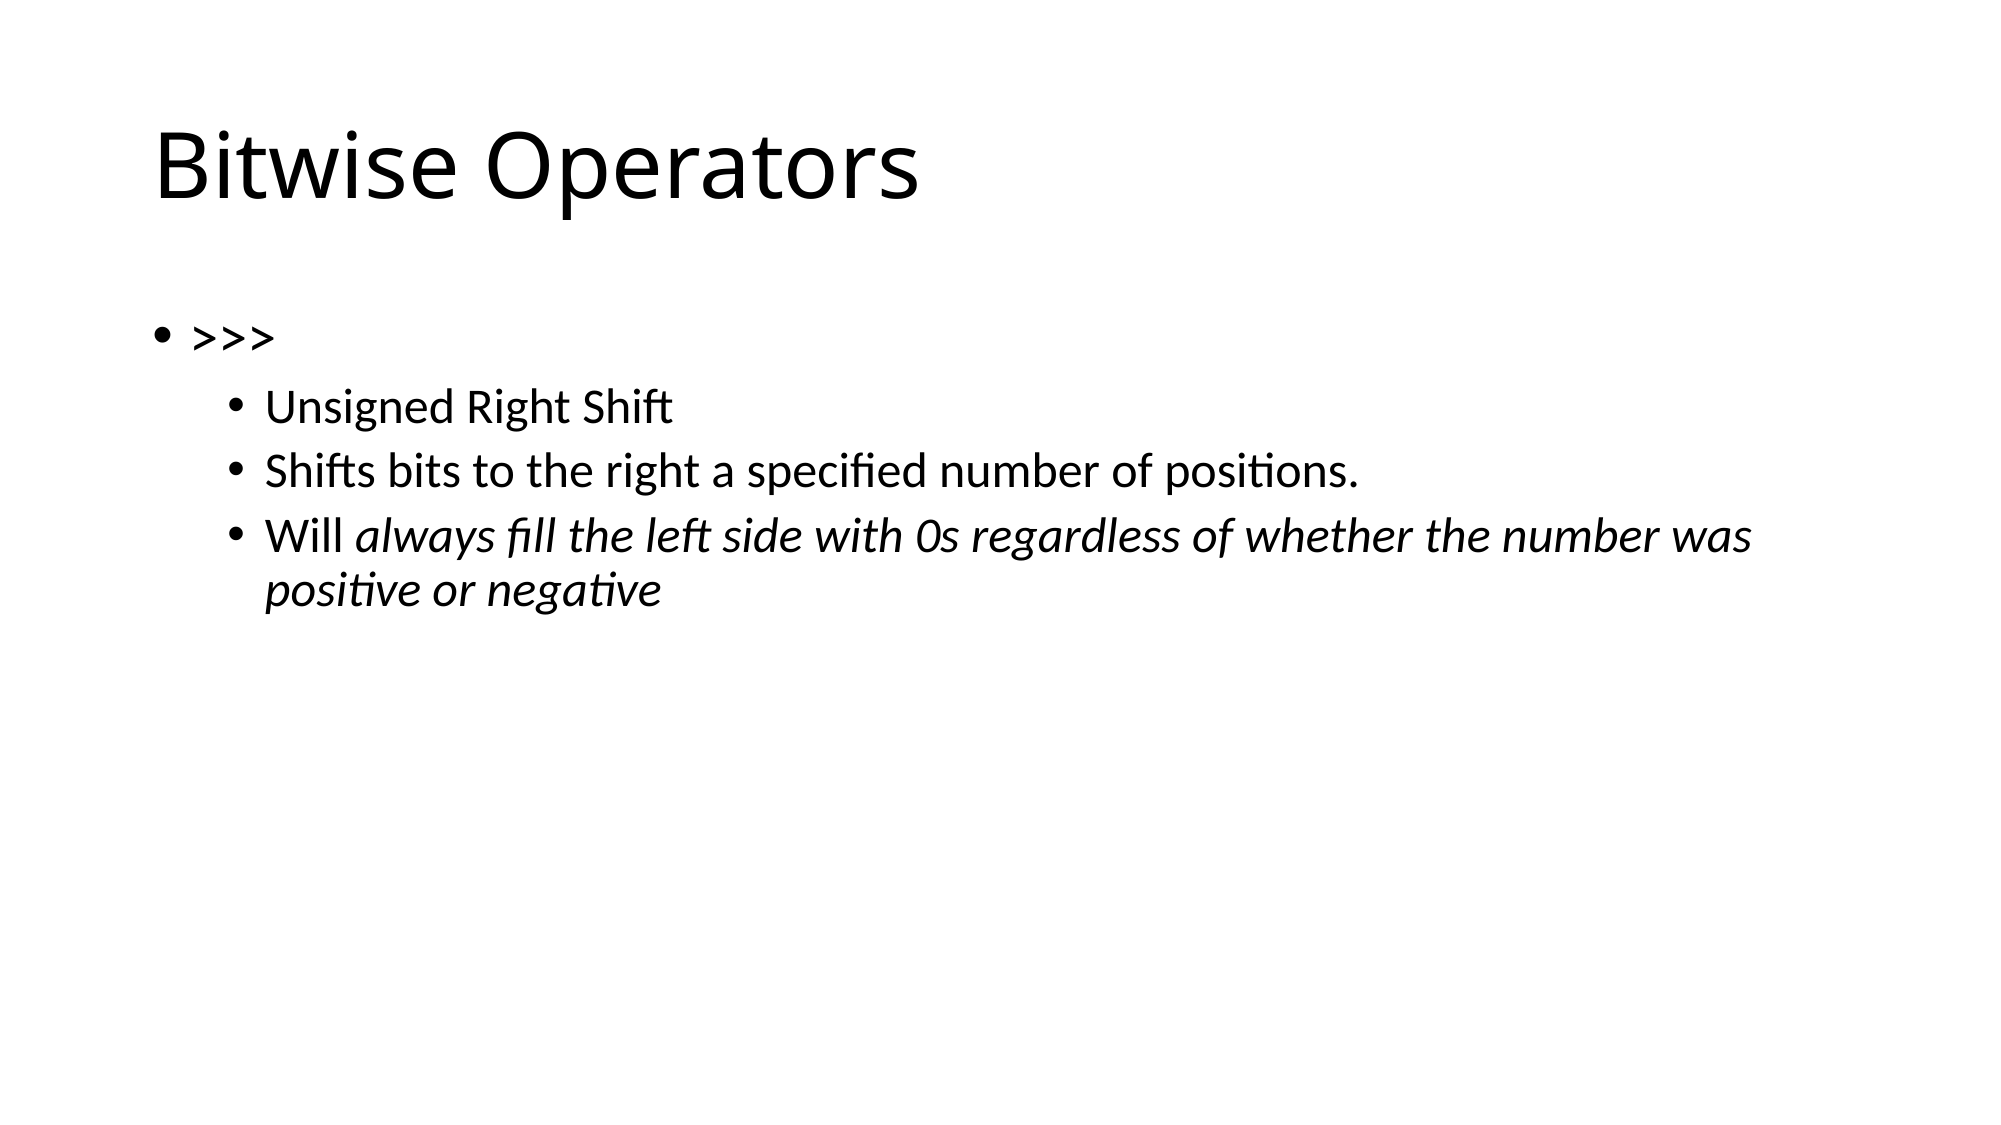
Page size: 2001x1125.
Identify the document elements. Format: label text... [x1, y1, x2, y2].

title Bitwise Operators [137, 59, 1863, 278]
list >>> Unsigned Right Shift Shifts bits to the right a specified number of positions. Will always fill the left side with 0s regardless of whether the number was positive or negative [137, 299, 1863, 1014]
